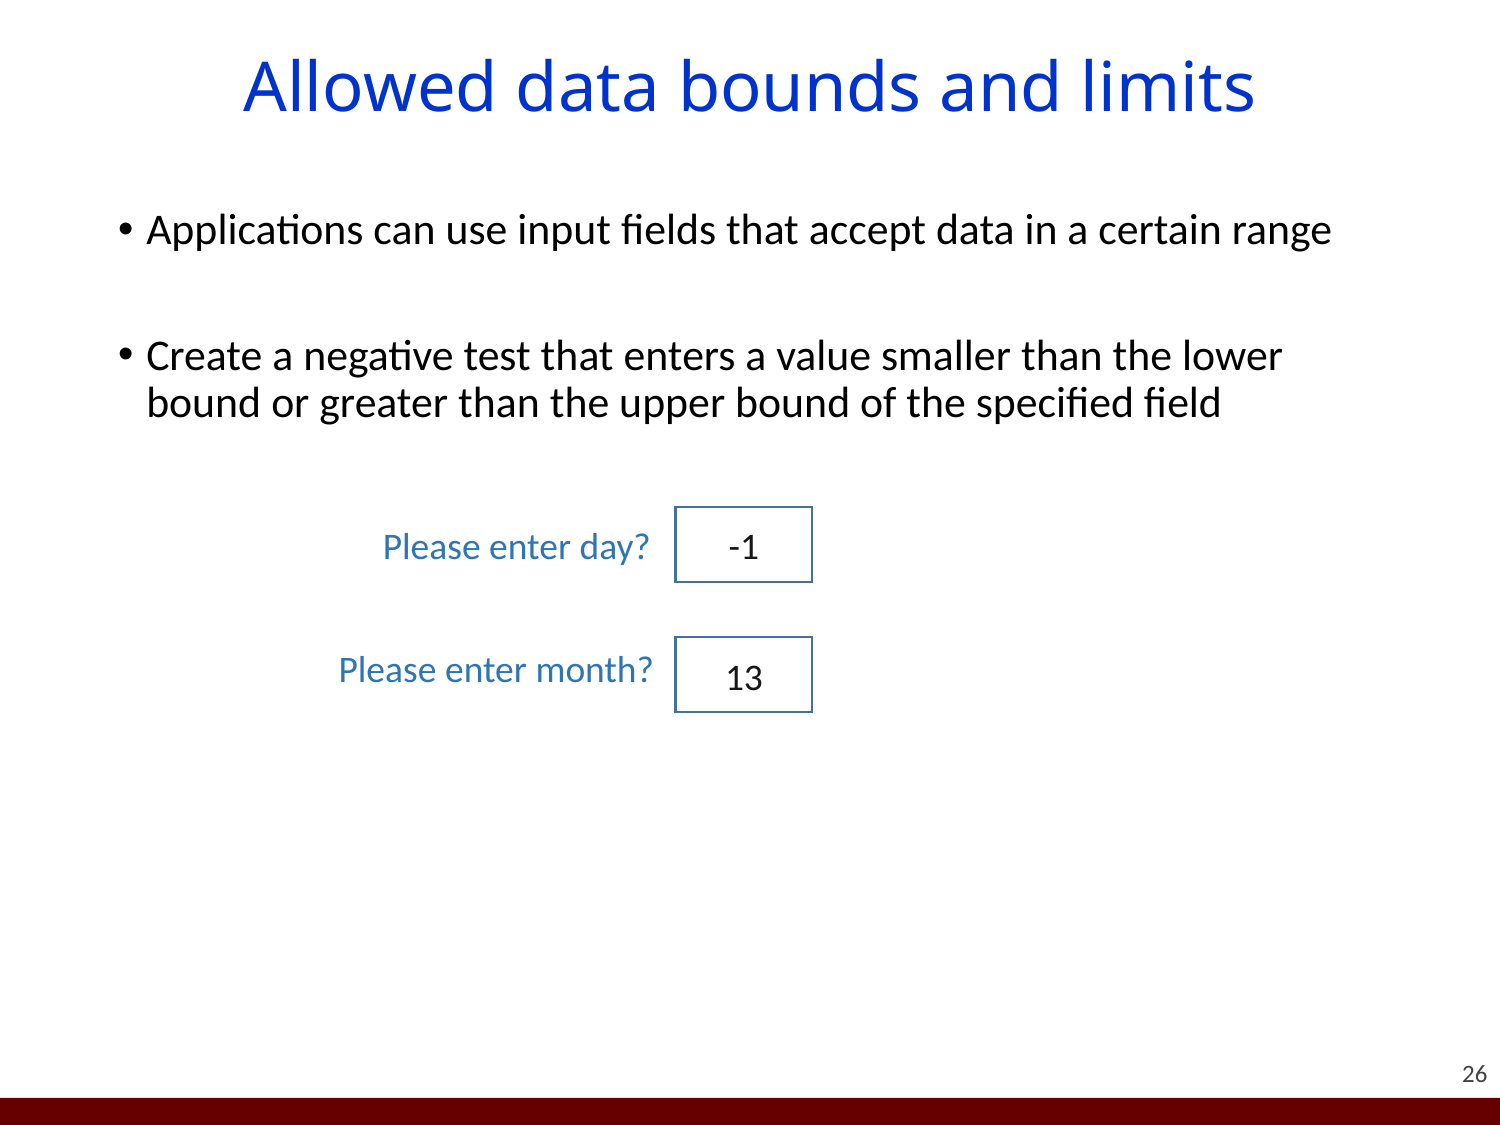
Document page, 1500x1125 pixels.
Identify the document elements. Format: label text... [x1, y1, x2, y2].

text_box -1 [674, 506, 813, 583]
list Applications can use input fields that accept data in a certain range Create a negative test that enters a value smaller than the lower bound or greater than the upper bound of the specified field [103, 199, 1397, 1014]
text_box Please enter month? [323, 637, 670, 698]
text_box 13 [674, 636, 813, 713]
text_box Please enter day? [368, 514, 667, 574]
title Allowed data bounds and limits [103, 18, 1397, 160]
